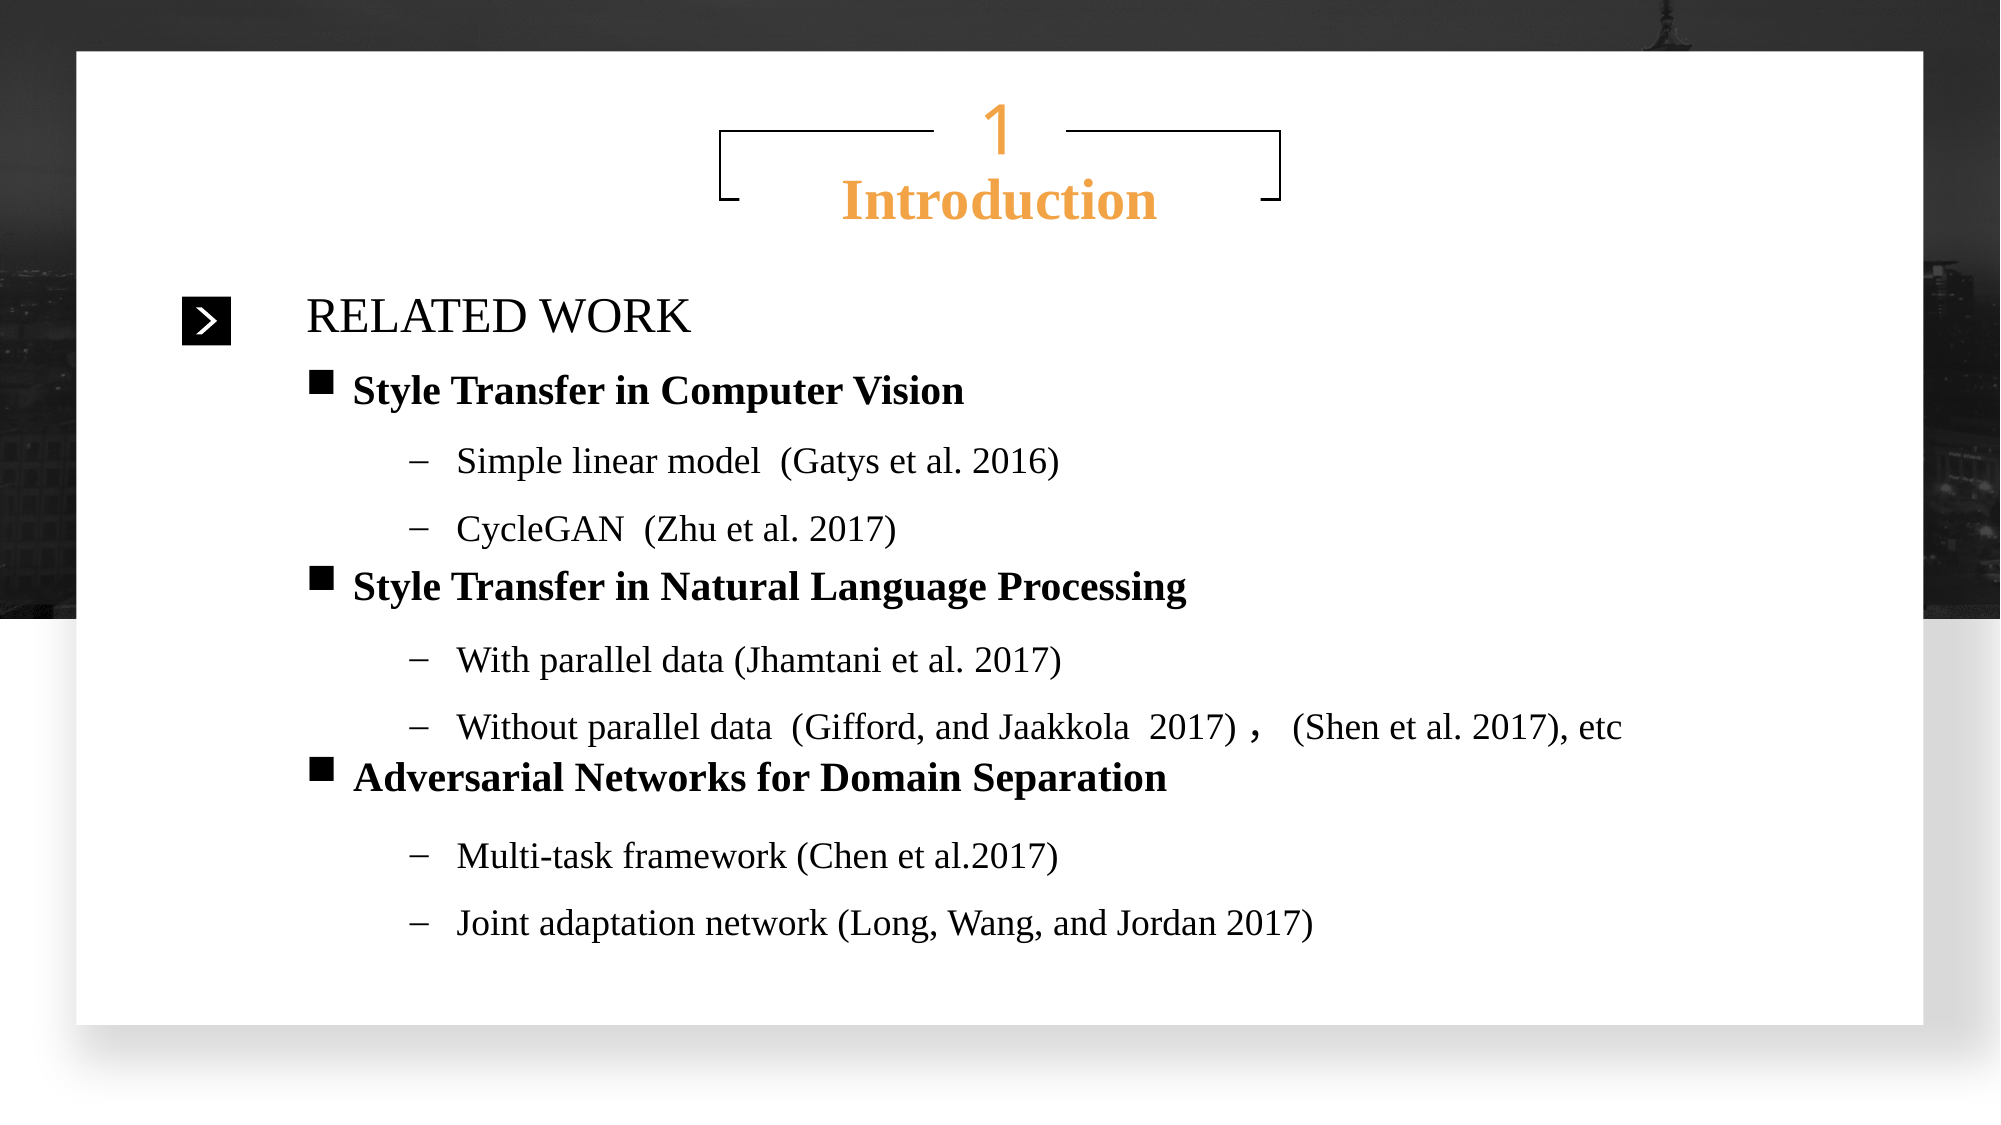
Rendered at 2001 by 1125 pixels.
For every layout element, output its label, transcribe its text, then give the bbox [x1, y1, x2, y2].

picture [0, 0, 2000, 619]
text_box [75, 619, 1924, 1026]
text_box Multi-task framework (Chen et al.2017) Joint adaptation network (Long, Wang, and Jordan 2017) [394, 800, 1443, 951]
text_box Adversarial Networks for Domain Separation [291, 742, 1183, 808]
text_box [182, 296, 231, 346]
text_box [719, 76, 1280, 241]
text_box With parallel data (Jhamtani et al. 2017) Without parallel data (Gifford, and Jaakkola 2017)，(Shen et al. 2017), etc [394, 619, 1924, 755]
